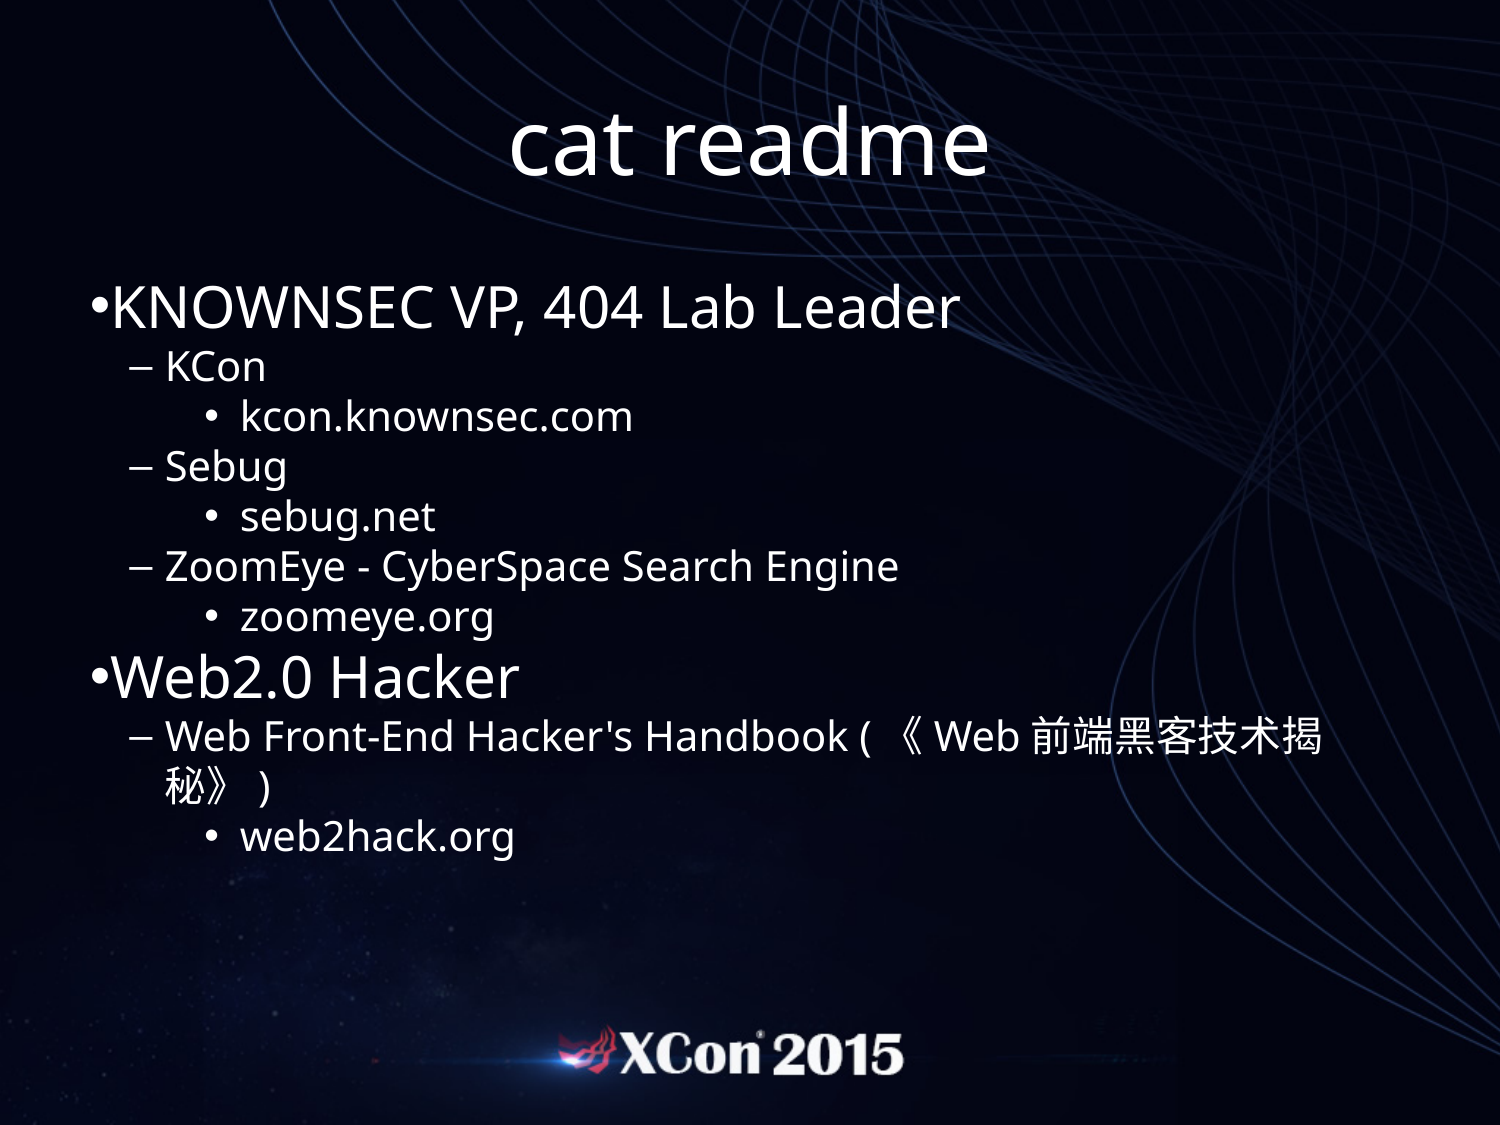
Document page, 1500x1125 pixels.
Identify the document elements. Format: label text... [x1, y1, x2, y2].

picture [0, 0, 1500, 1125]
text_box KNOWNSEC VP, 404 Lab Leader KCon kcon.knownsec.com Sebug sebug.net ZoomEye - CyberSpace Search Engine zoomeye.org Web2.0 Hacker Web Front-End Hacker's Handbook (《Web前端黑客技术揭秘》) web2hack.org [74, 262, 1425, 1005]
text_box cat readme [74, 45, 1425, 233]
